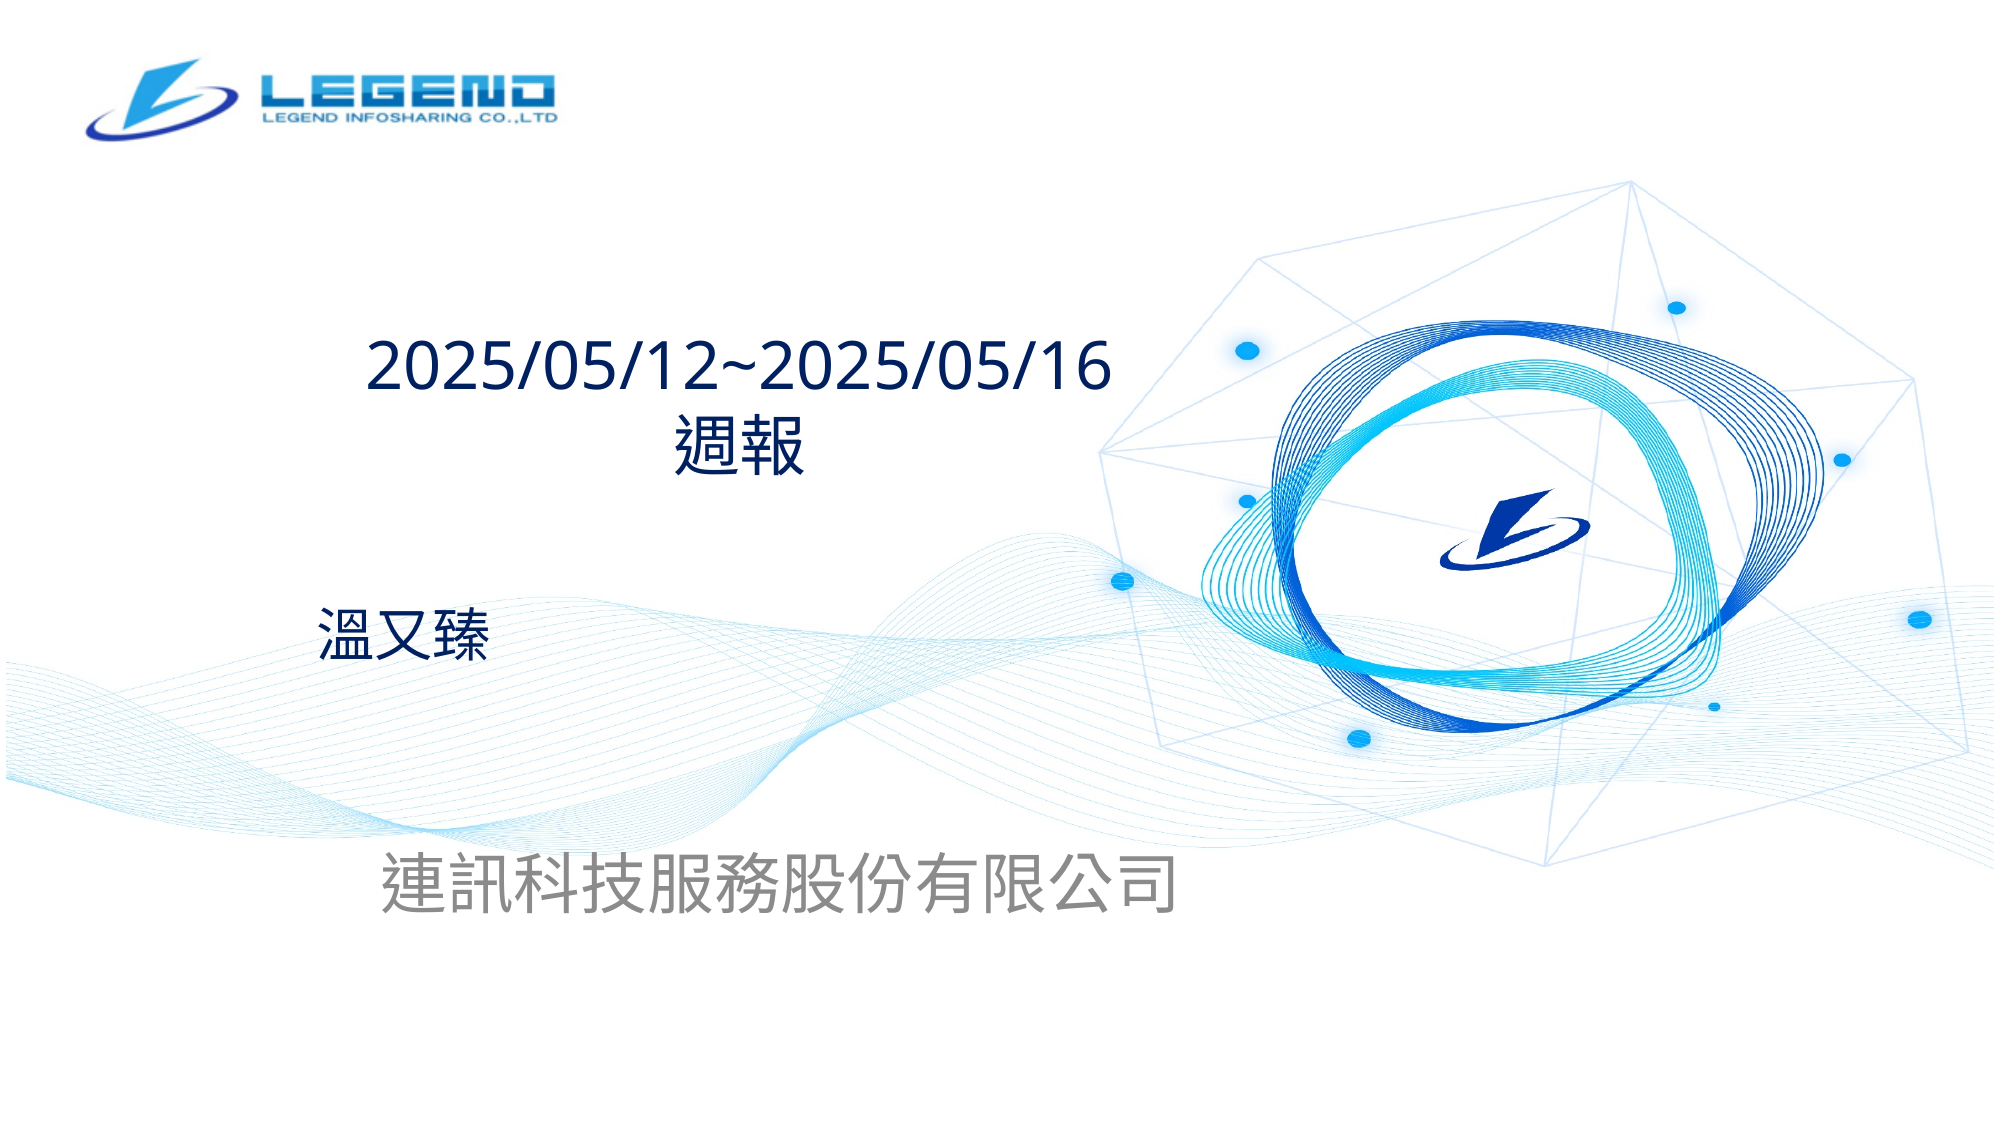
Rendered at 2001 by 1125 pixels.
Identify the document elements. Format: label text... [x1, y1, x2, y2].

subtitle 連訊科技服務股份有限公司 [255, 834, 1306, 941]
text_box 溫又臻 [208, 544, 599, 722]
title 2025/05/12~2025/05/16 週報 [137, 314, 1343, 492]
picture [6, 18, 1994, 894]
